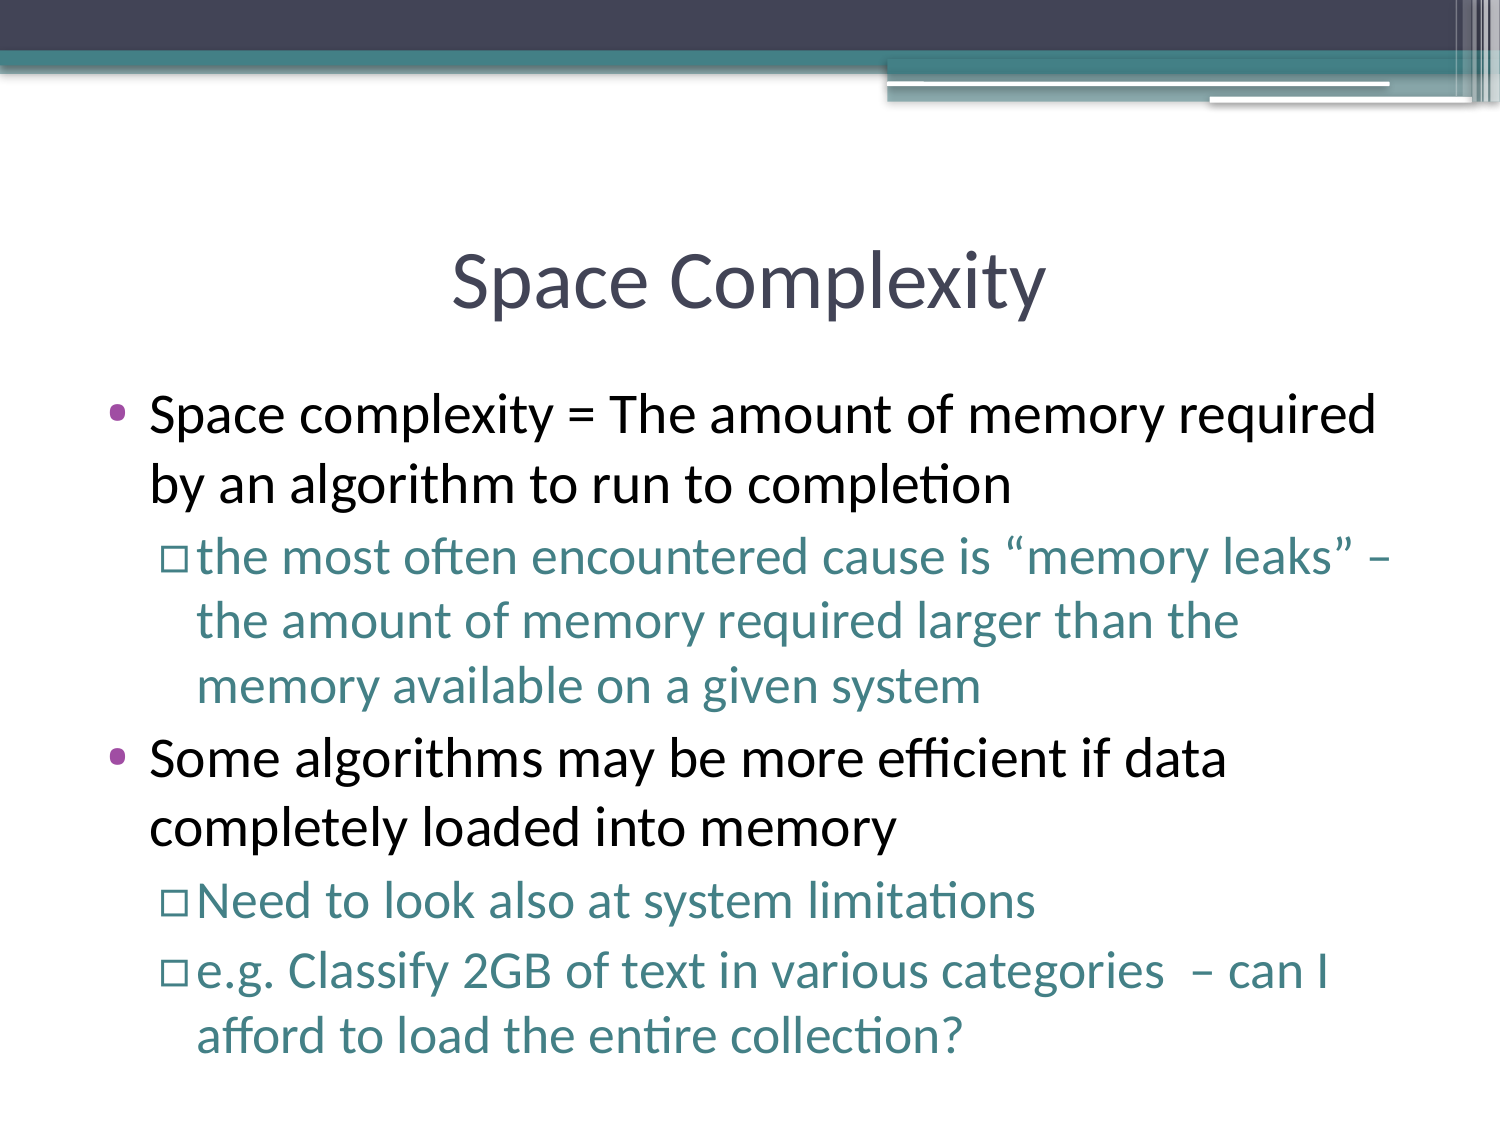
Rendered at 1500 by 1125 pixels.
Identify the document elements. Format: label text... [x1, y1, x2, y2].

list Space complexity = The amount of memory required by an algorithm to run to completion the most often encountered cause is “memory leaks” – the amount of memory required larger than the memory available on a given system Some algorithms may be more efficient if data completely loaded into memory Need to look also at system limitations e.g. Classify 2GB of text in various categories – can I afford to load the entire collection? [75, 368, 1425, 1079]
title Space Complexity [75, 187, 1425, 363]
